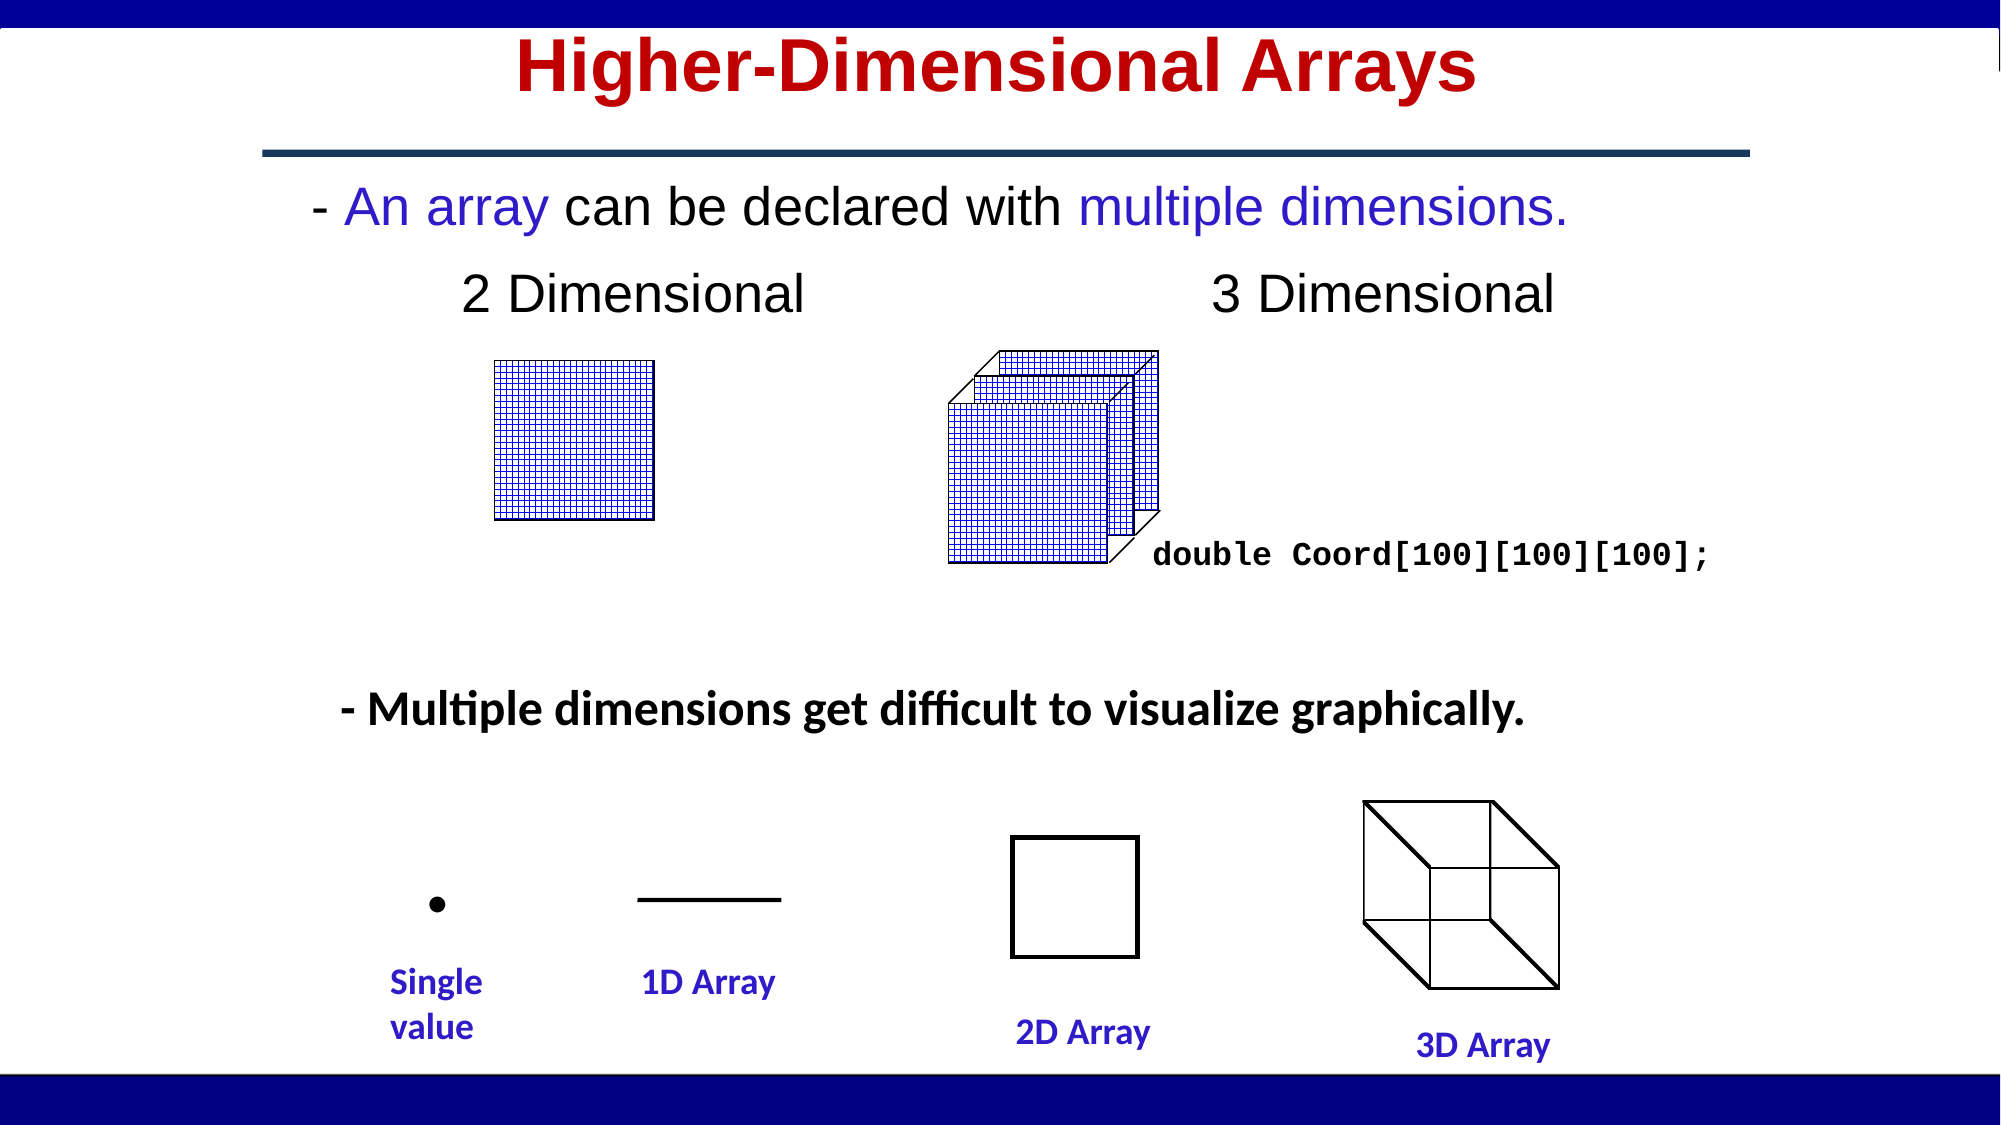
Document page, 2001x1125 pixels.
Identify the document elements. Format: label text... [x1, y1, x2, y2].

text_box [1012, 837, 1138, 957]
text_box 3D Array [1400, 1012, 1575, 1073]
title Higher-Dimensional Arrays [244, 5, 1750, 150]
text_box - Multiple dimensions get difficult to visualize graphically. [337, 687, 1613, 795]
text_box Single value [375, 949, 507, 1055]
picture [0, 0, 2001, 1125]
text_box [494, 360, 654, 520]
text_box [948, 350, 1161, 564]
text_box double Coord[100][100][100]; [1137, 524, 1775, 580]
list - An array can be declared with multiple dimensions. 2 Dimensional 3 Dimensional [308, 187, 1592, 263]
text_box 1D Array [625, 949, 800, 1010]
text_box [260, 147, 1752, 159]
text_box 2D Array [1000, 999, 1175, 1060]
text_box • [425, 874, 507, 939]
